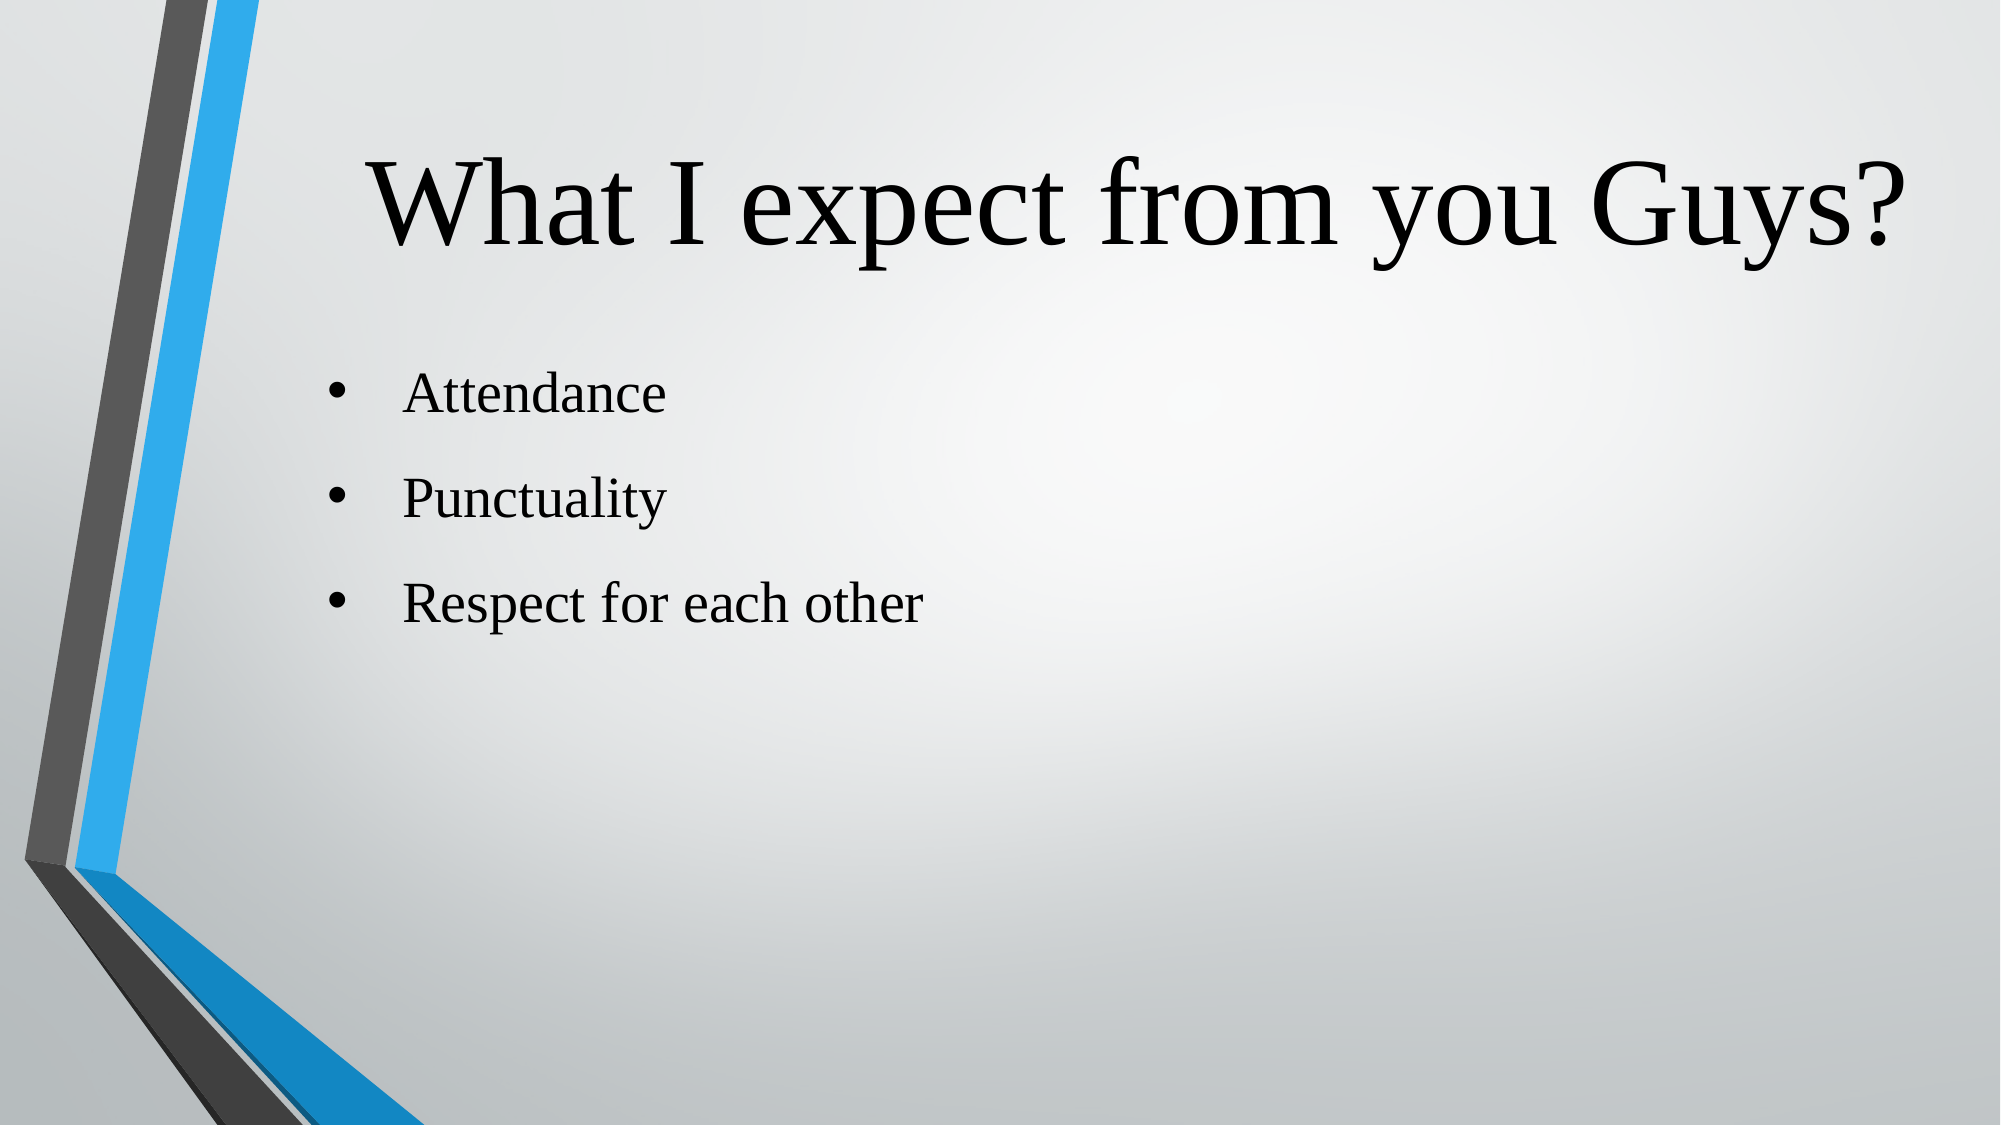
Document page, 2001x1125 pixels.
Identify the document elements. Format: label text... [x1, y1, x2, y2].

title What I expect from you Guys? [275, 128, 2000, 340]
text_box Attendance Punctuality Respect for each other [312, 297, 2000, 657]
